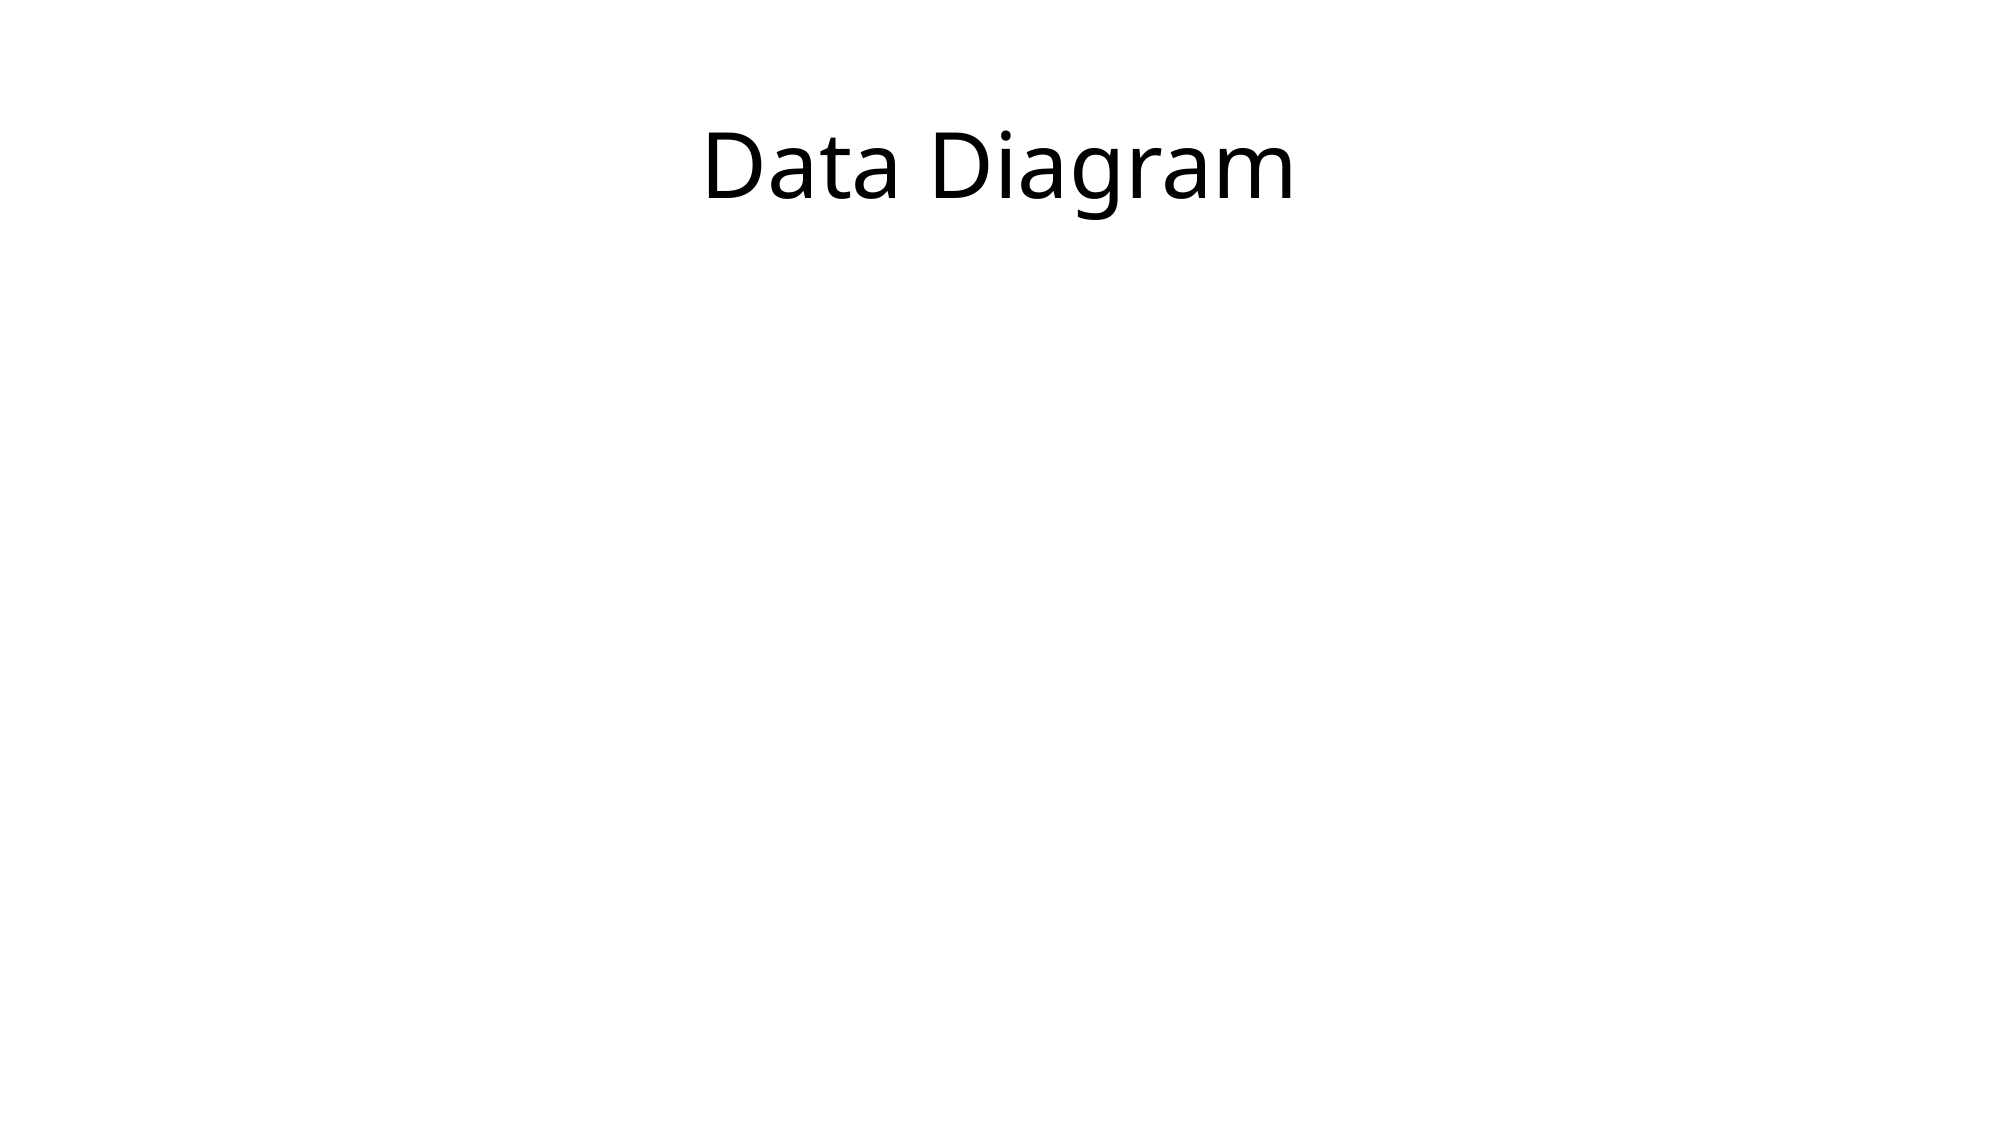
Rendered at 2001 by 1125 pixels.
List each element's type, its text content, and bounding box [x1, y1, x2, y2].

title Data Diagram [137, 59, 1863, 278]
